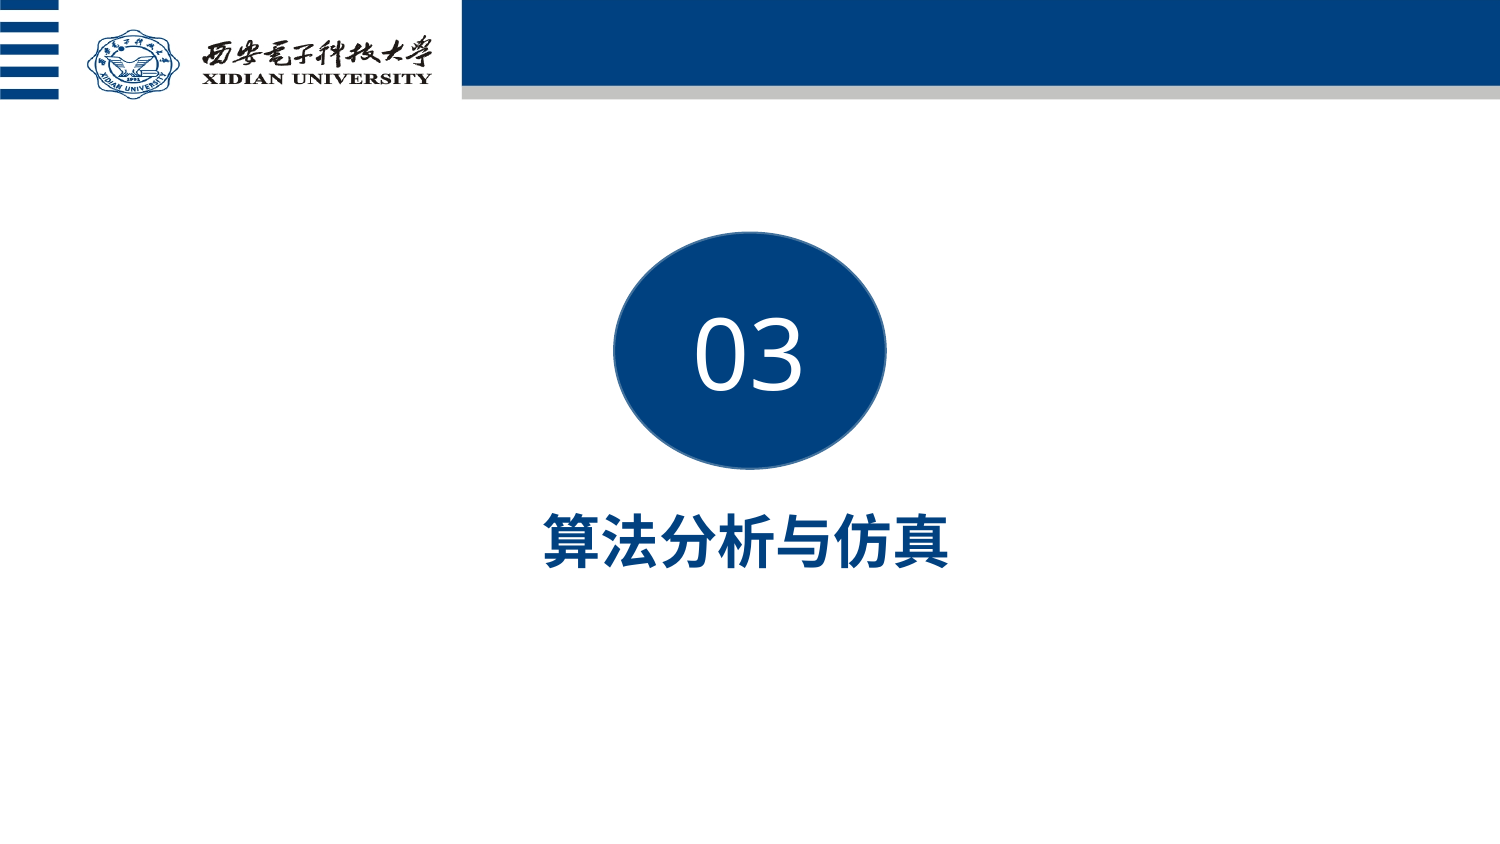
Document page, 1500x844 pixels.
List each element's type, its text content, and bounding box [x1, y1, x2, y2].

text_box 03 [613, 231, 887, 470]
picture [0, 0, 1500, 844]
text_box 算法分析与仿真 [527, 497, 972, 583]
